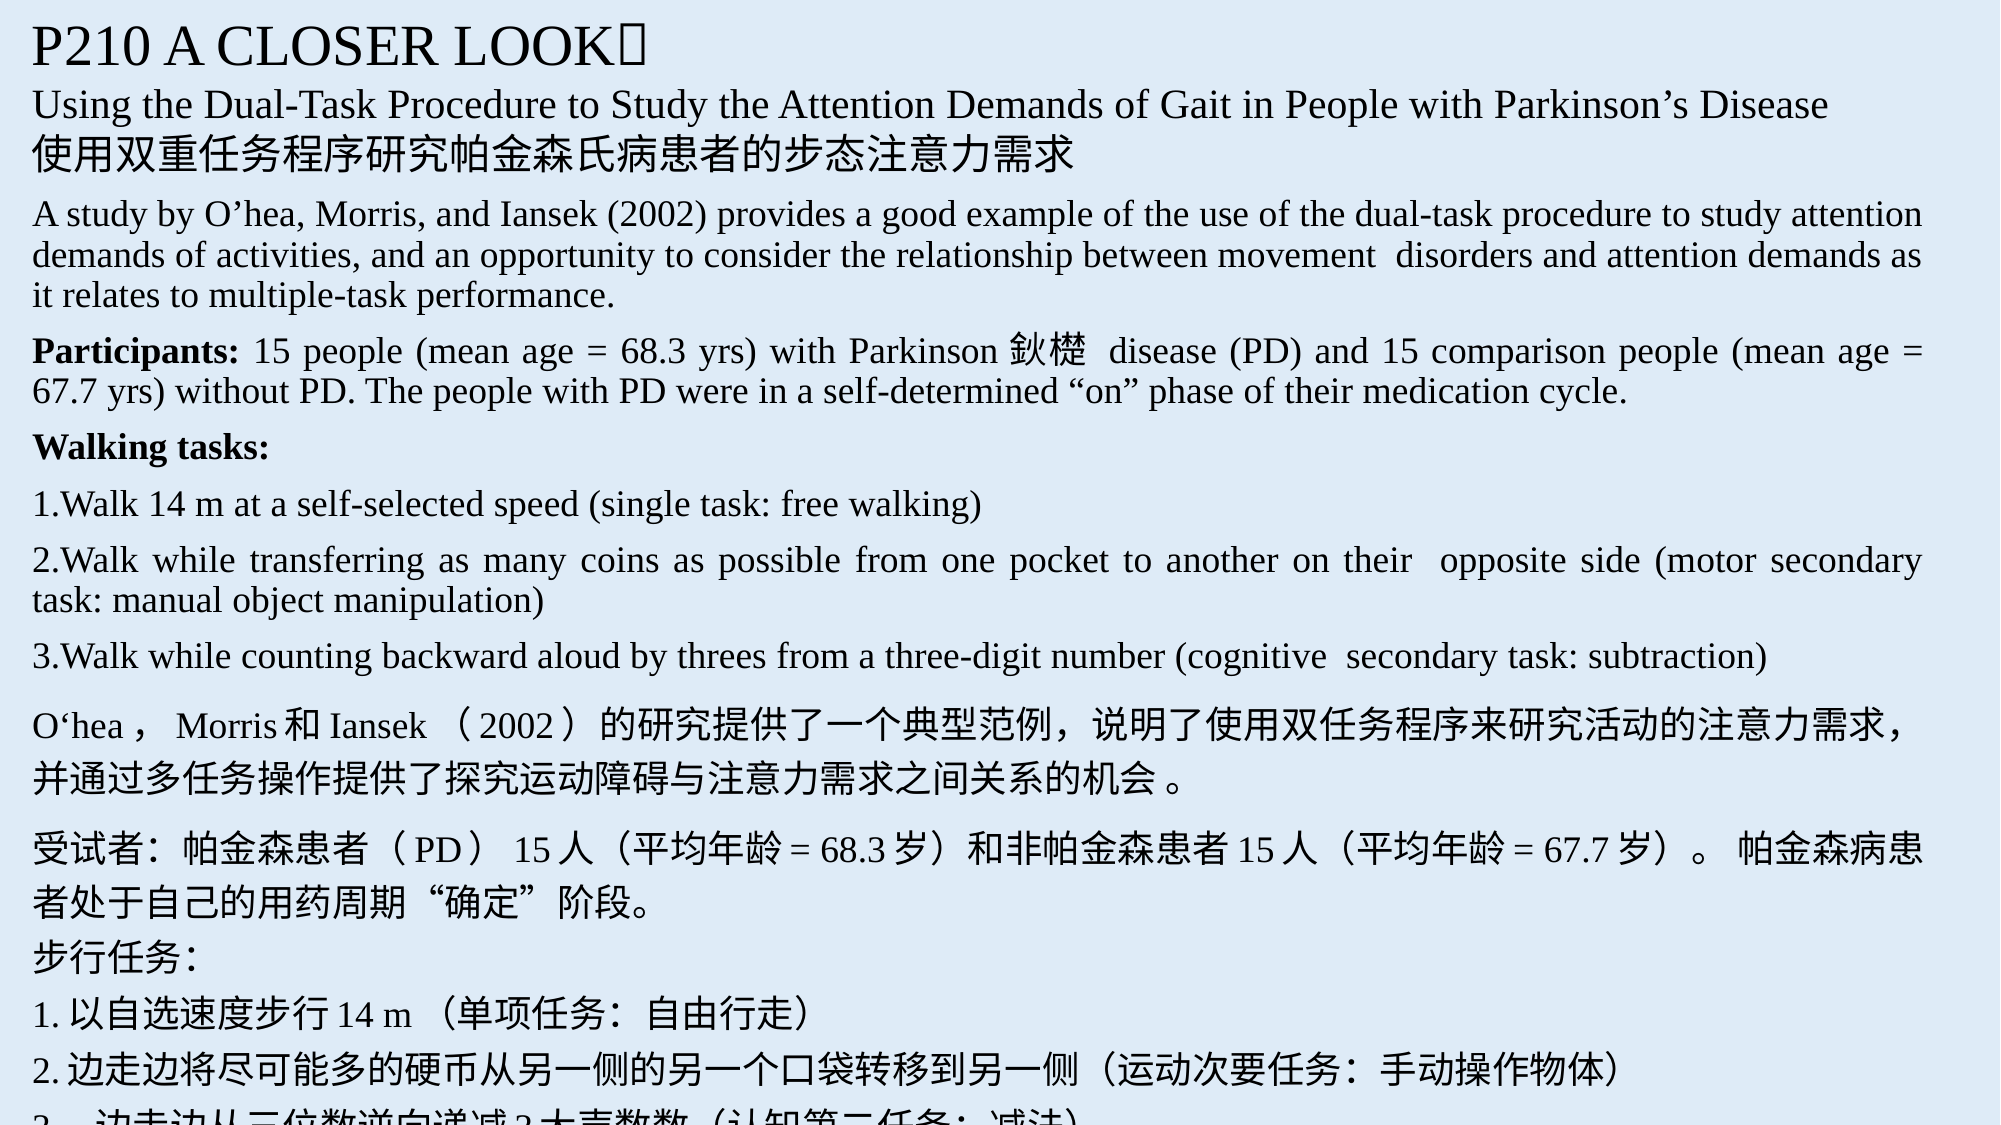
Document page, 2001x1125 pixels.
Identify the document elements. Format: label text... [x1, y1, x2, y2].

subtitle A study by O’hea, Morris, and Iansek (2002) provides a good example of the use of the dual-task procedure to study attention demands of activities, and an opportunity to consider the relationship between movement disorders and attention demands as it relates to multiple-task performance. Participants: 15 people (mean age = 68.3 yrs) with Parkinson鈥檚 disease (PD) and 15 comparison people (mean age = 67.7 yrs) without PD. The people with PD were in a self-determined “on” phase of their medication cycle. Walking tasks: 1.Walk 14 m at a self-selected speed (single task: free walking) 2.Walk while transferring as many coins as possible from one pocket to another on their opposite side (motor secondary task: manual object manipulation) 3.Walk while counting backward aloud by threes from a three-digit number (cognitive secondary task: subtraction) O‘hea，Morris和Iansek（2002）的研究提供了一个典型范例，说明了使用双任务程序来研究活动的注意力需求，并通过多任务操作提供了探究运动障碍与注意力需求之间关系的机会 。 受试者：帕金森患者（PD）15人（平均年龄= 68.3岁）和非帕金森患者15人（平均年龄= 67.7岁）。 帕金森病患者处于自己的用药周期“确定”阶段。 步行任务： 1.以自选速度步行14 m（单项任务：自由行走） 2.边走边将尽可能多的硬币从另一侧的另一个口袋转移到另一侧（运动次要任务：手动操作物体） 3，边走边从三位数逆向递减3大声数数（认知第二任务：减法） [17, 186, 1940, 1125]
text_box P210 A CLOSER LOOK Using the Dual-Task Procedure to Study the Attention Demands of Gait in People with Parkinson’s Disease 使用双重任务程序研究帕金森氏病患者的步态注意力需求 [17, 0, 2000, 185]
